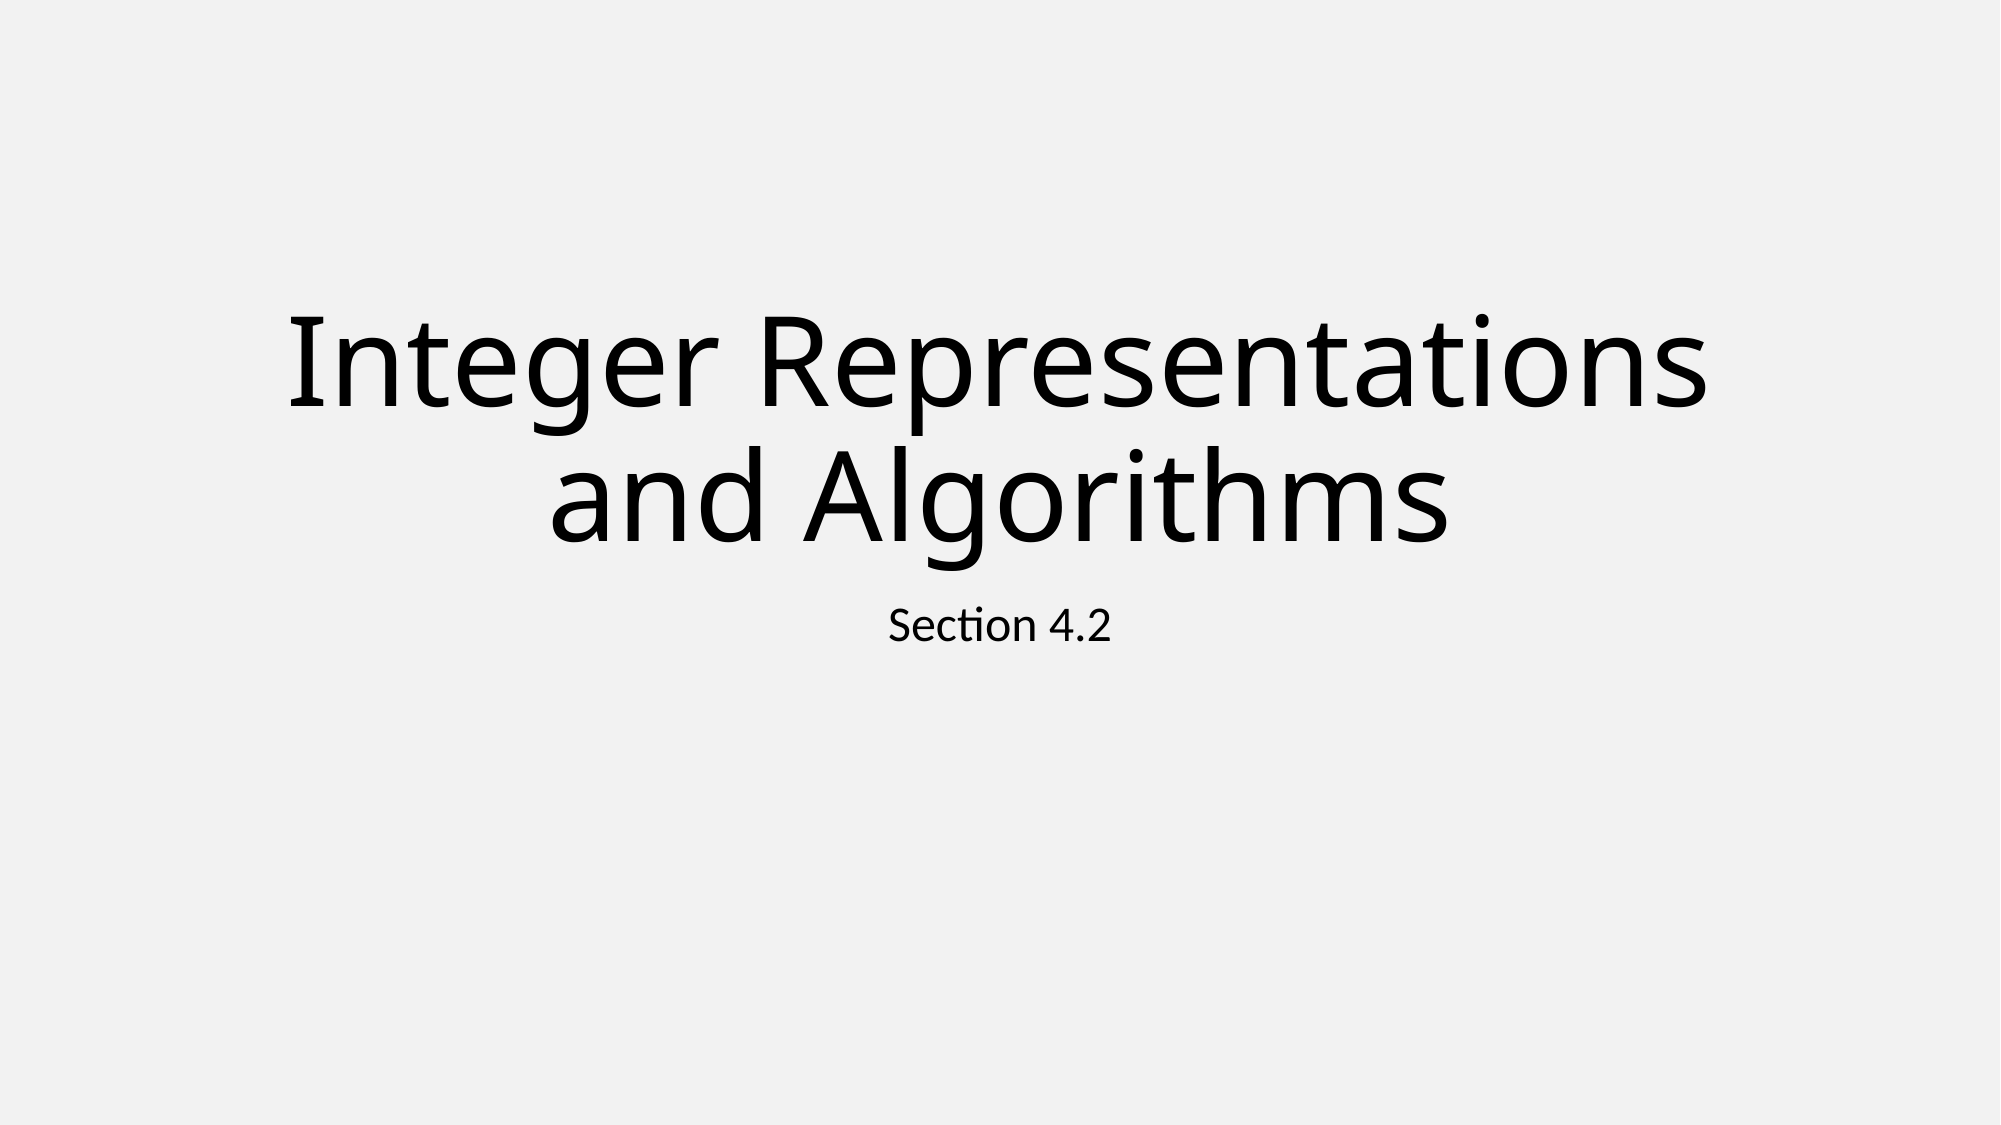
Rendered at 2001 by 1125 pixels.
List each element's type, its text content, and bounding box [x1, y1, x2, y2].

title Integer Representations and Algorithms [249, 184, 1750, 576]
subtitle Section 4.2 [249, 590, 1750, 863]
